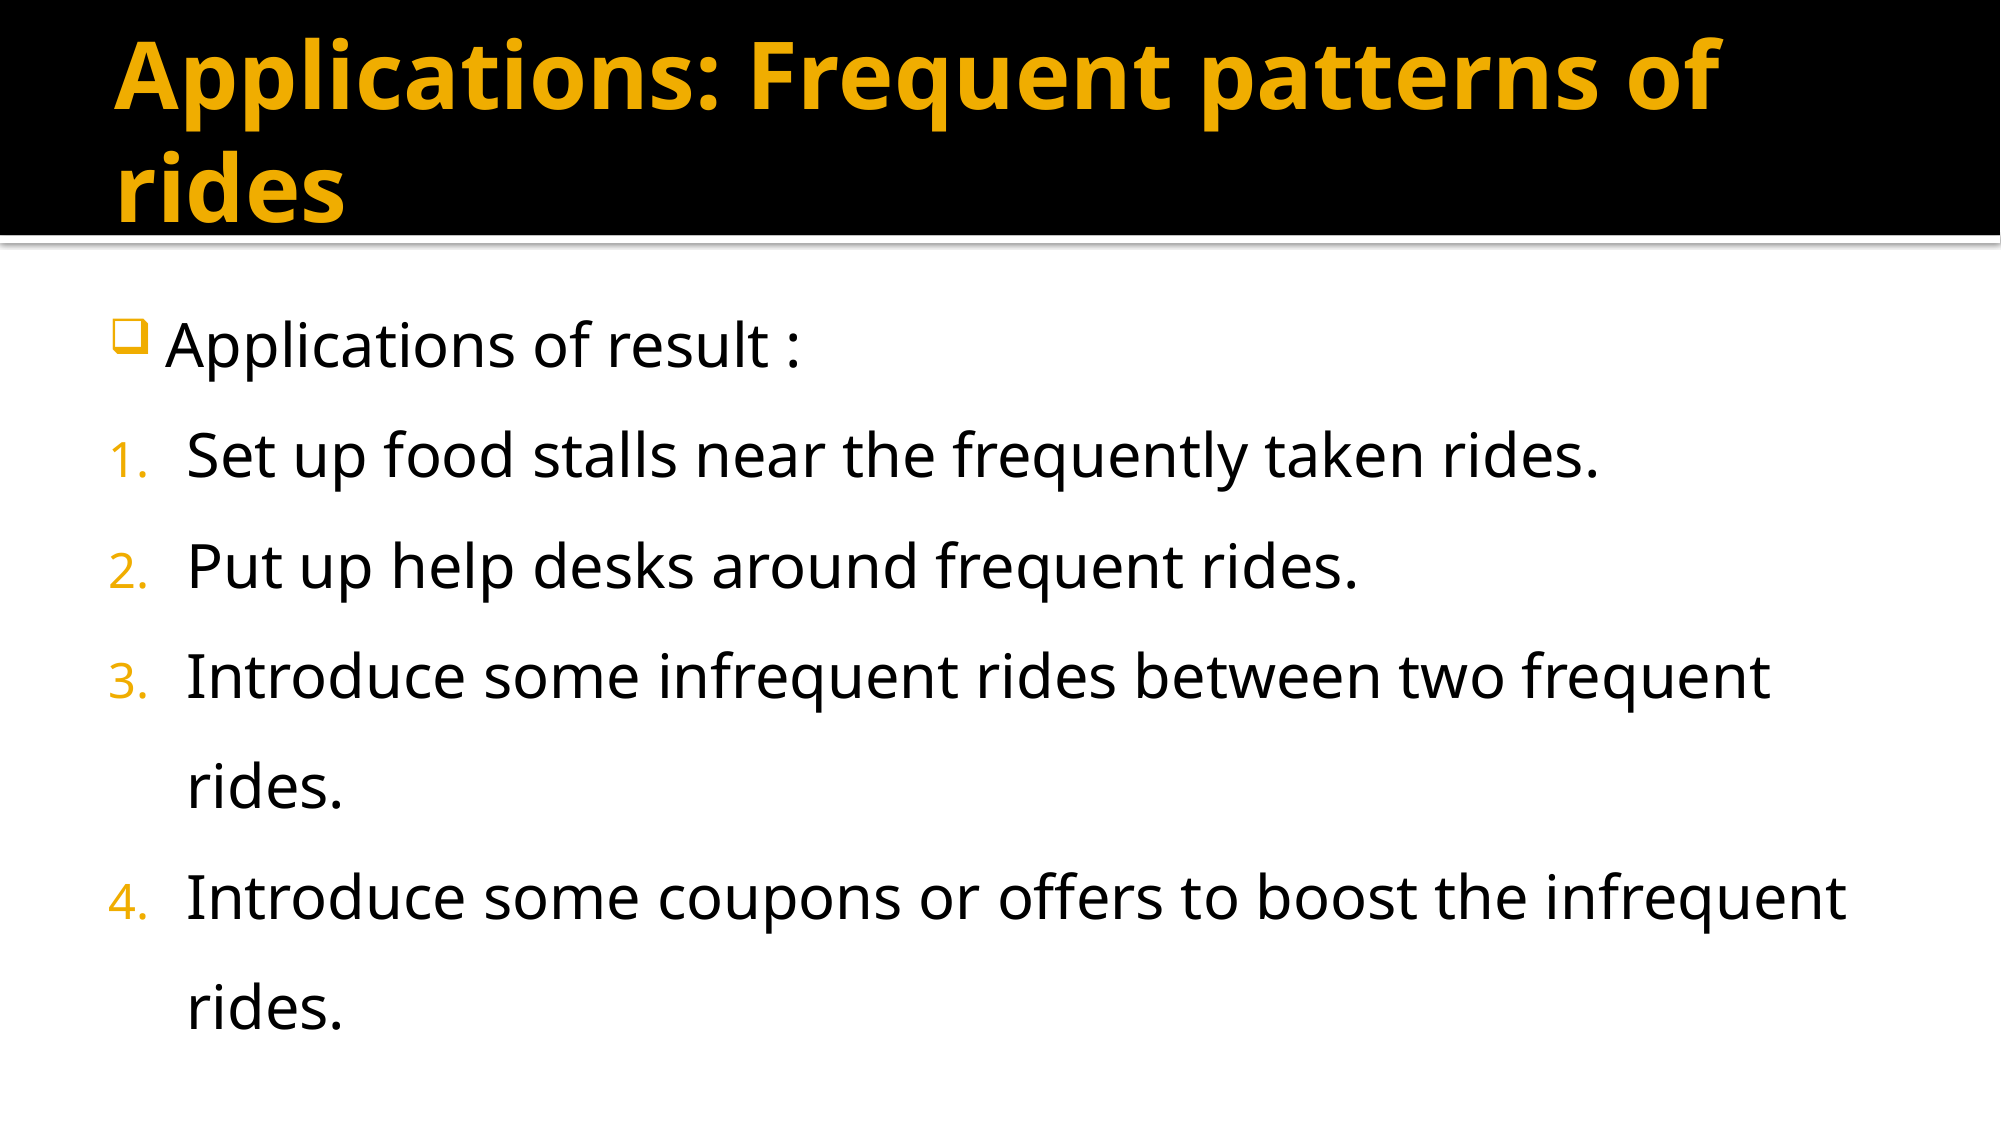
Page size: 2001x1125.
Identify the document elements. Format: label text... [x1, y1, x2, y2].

list Applications of result : Set up food stalls near the frequently taken rides. Put up help desks around frequent rides. Introduce some infrequent rides between two frequent rides. Introduce some coupons or offers to boost the infrequent rides. [99, 291, 1900, 1050]
title Applications: Frequent patterns of rides [99, 25, 1900, 231]
